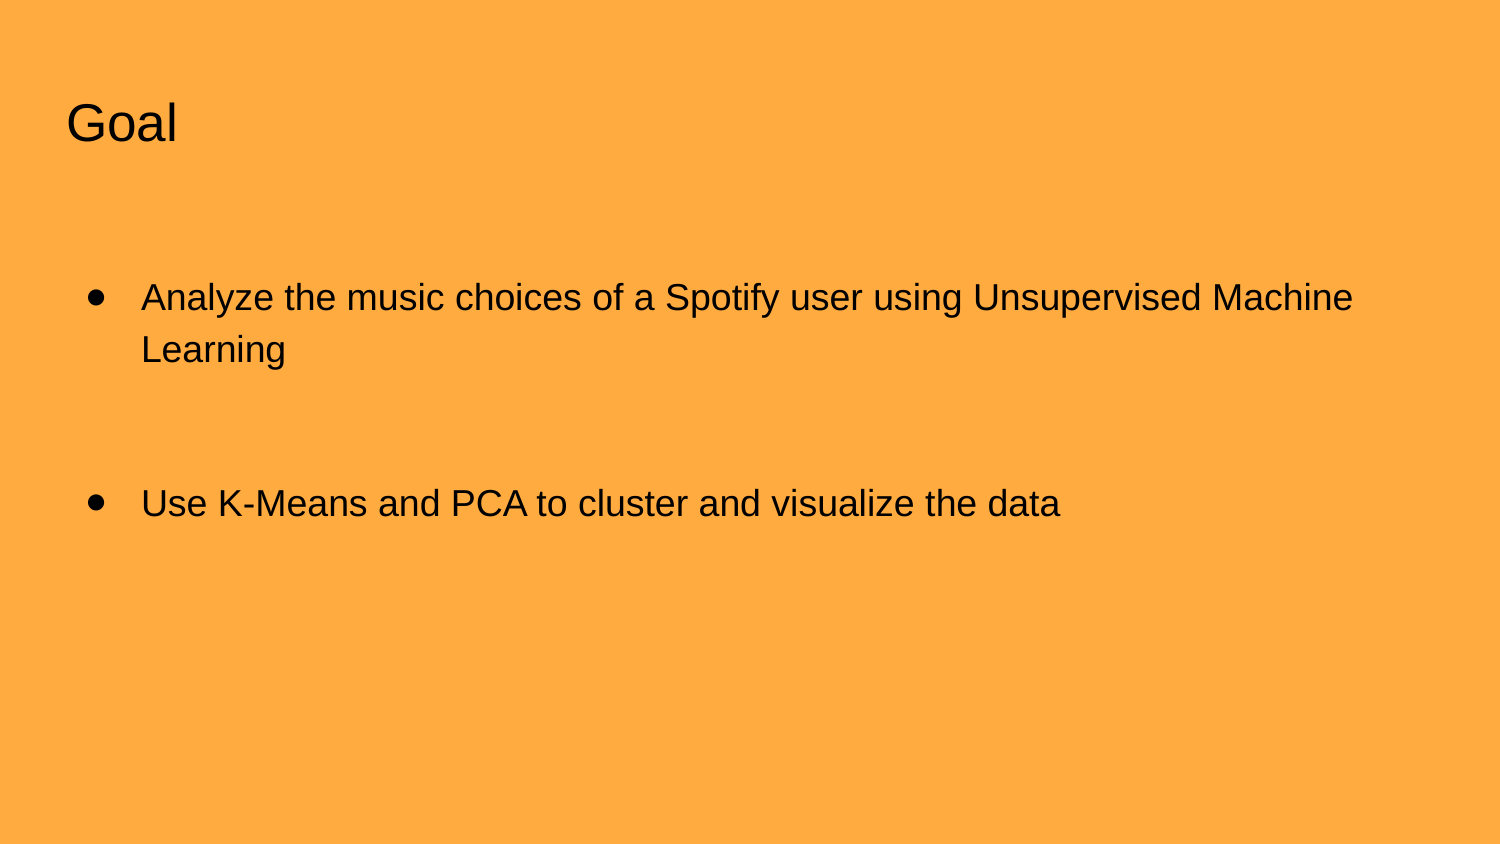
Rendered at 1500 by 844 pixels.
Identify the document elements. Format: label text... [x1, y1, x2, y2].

title Goal [51, 72, 1449, 167]
list Analyze the music choices of a Spotify user using Unsupervised Machine Learning Use K-Means and PCA to cluster and visualize the data [51, 251, 1449, 616]
